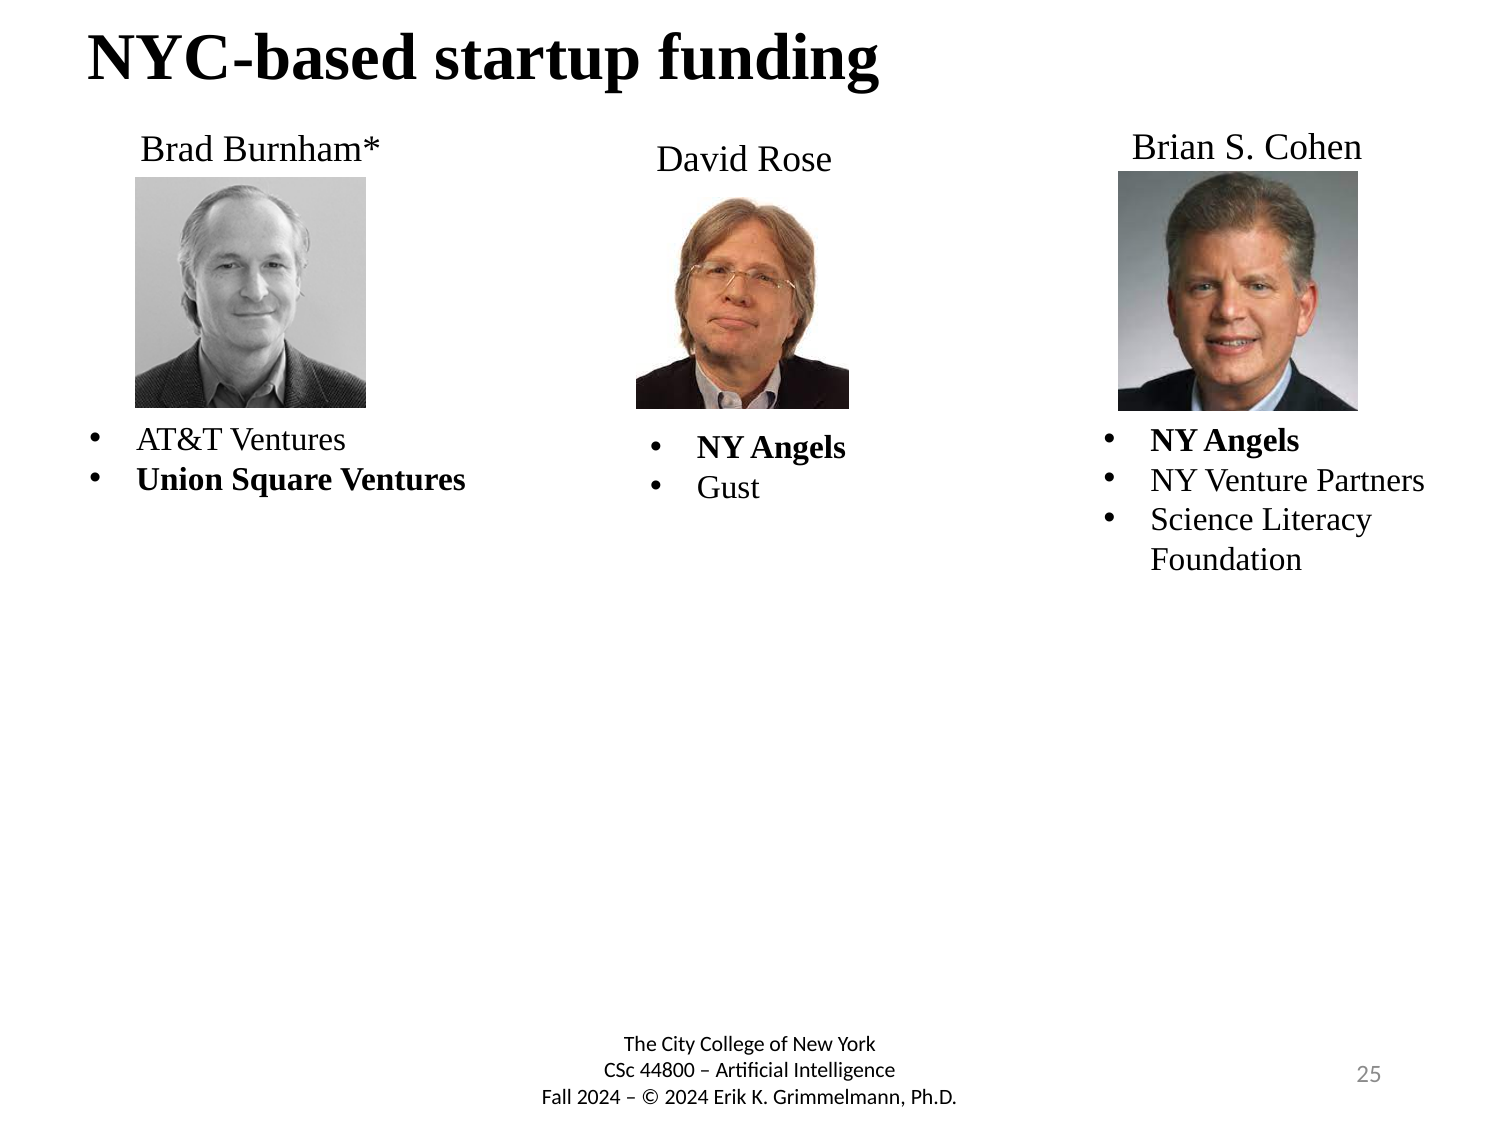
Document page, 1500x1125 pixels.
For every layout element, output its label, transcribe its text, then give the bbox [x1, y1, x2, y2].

text_box Brad Burnham* [125, 116, 397, 177]
picture [636, 197, 849, 409]
text_box AT&T Ventures Union Square Ventures [74, 410, 482, 505]
picture [135, 177, 366, 408]
text_box David Rose [641, 126, 848, 187]
picture [1118, 171, 1358, 411]
text_box NY Angels NY Venture Partners Science Literacy Foundation [1088, 410, 1446, 585]
title NYC-based startup funding [72, 6, 1426, 109]
text_box NY Angels Gust [635, 418, 969, 513]
text_box Brian S. Cohen [1116, 115, 1378, 175]
slide_number 25 [1059, 1042, 1397, 1103]
